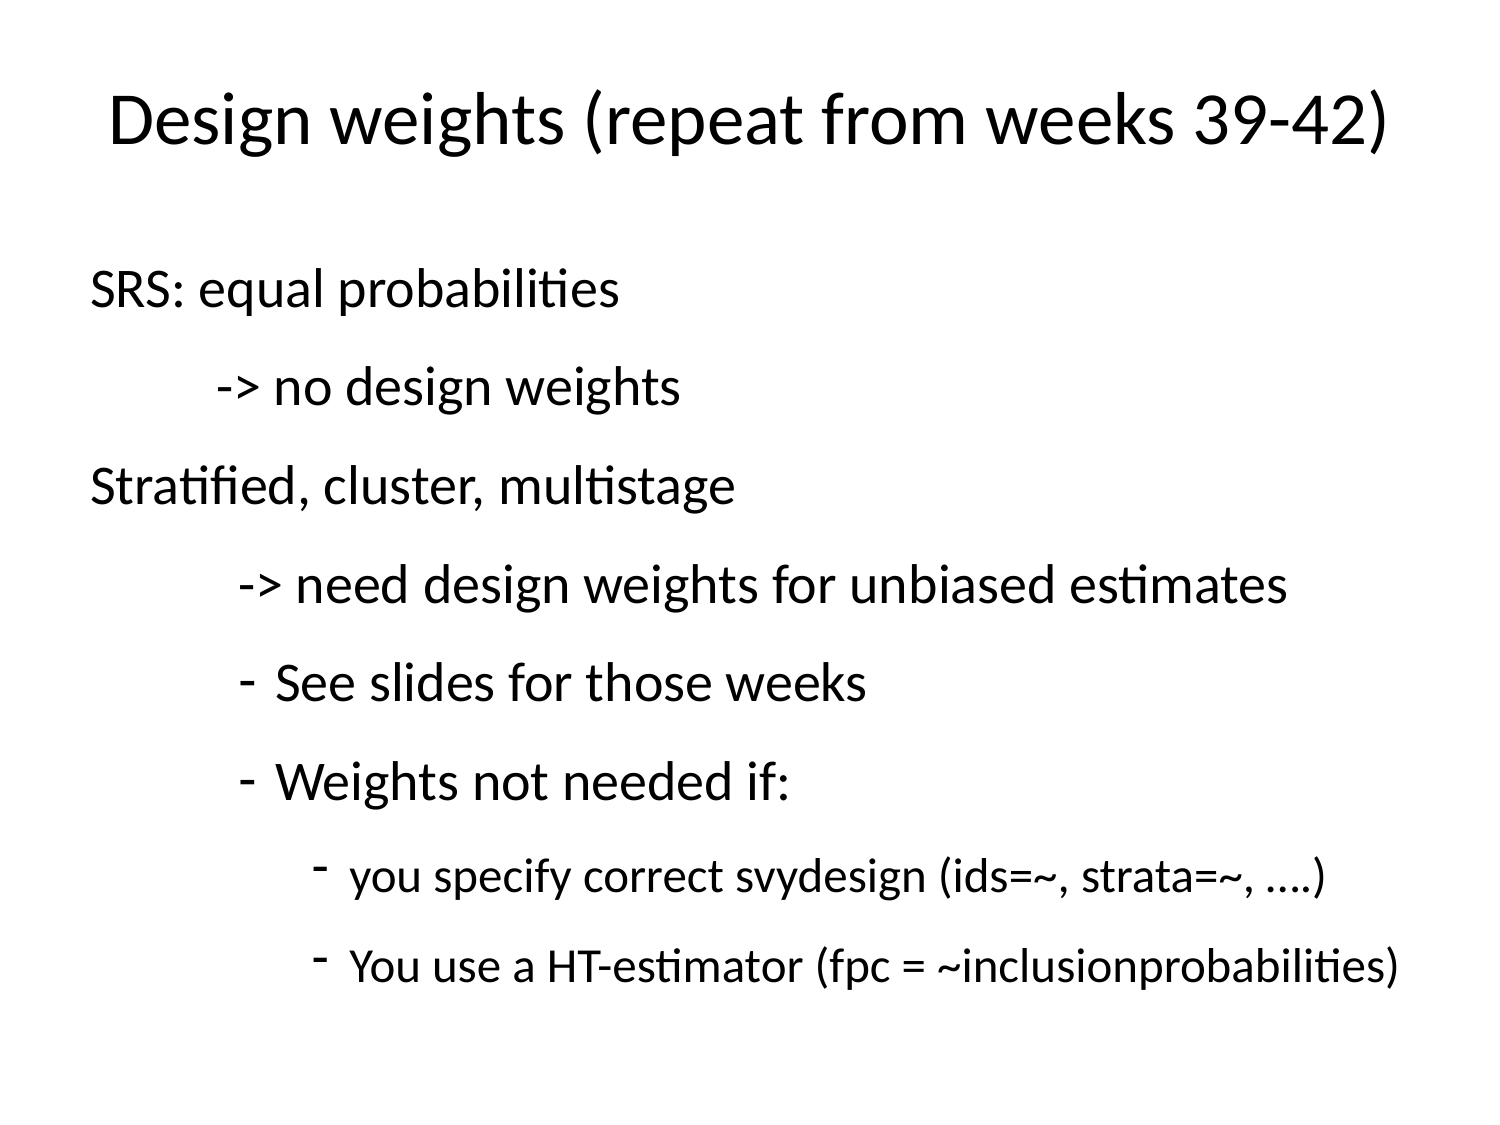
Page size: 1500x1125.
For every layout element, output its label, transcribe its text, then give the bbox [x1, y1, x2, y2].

list SRS: equal probabilities -> no design weights Stratified, cluster, multistage -> need design weights for unbiased estimates See slides for those weeks Weights not needed if: you specify correct svydesign (ids=~, strata=~, ….) You use a HT-estimator (fpc = ~inclusionprobabilities) [75, 243, 1425, 1024]
title Design weights (repeat from weeks 39-42) [75, 45, 1425, 185]
